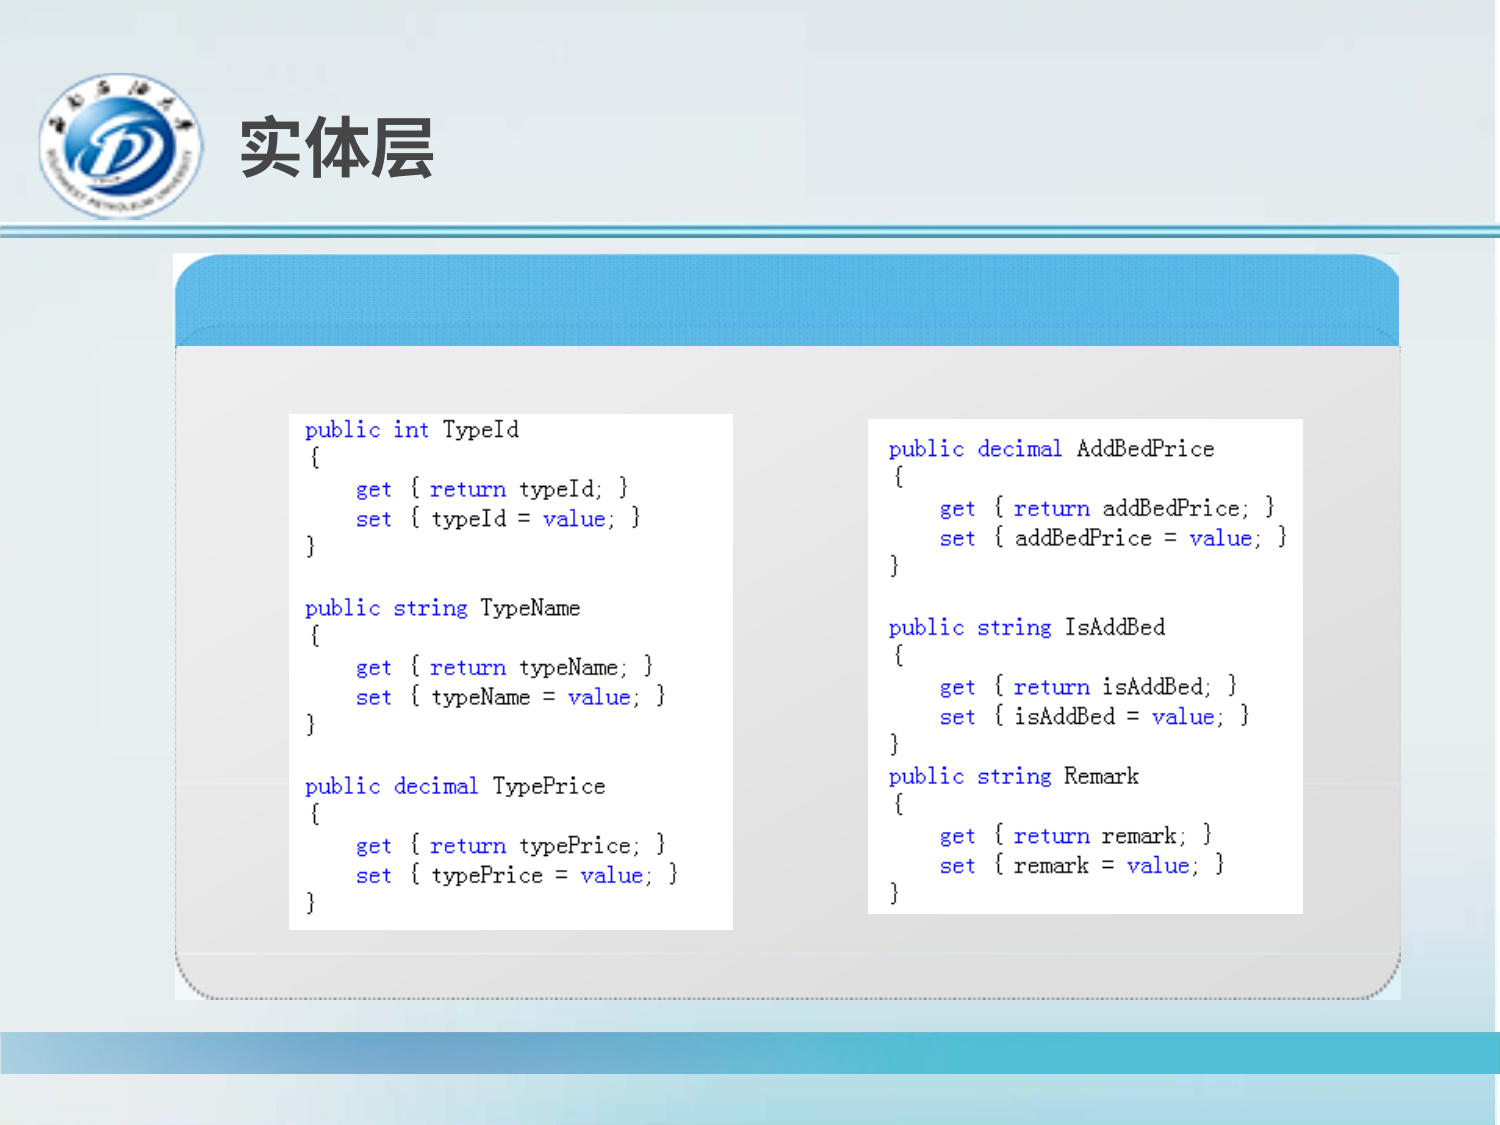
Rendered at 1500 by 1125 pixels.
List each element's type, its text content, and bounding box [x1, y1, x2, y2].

picture [0, 0, 1500, 1125]
title 实体层 [222, 58, 1425, 233]
